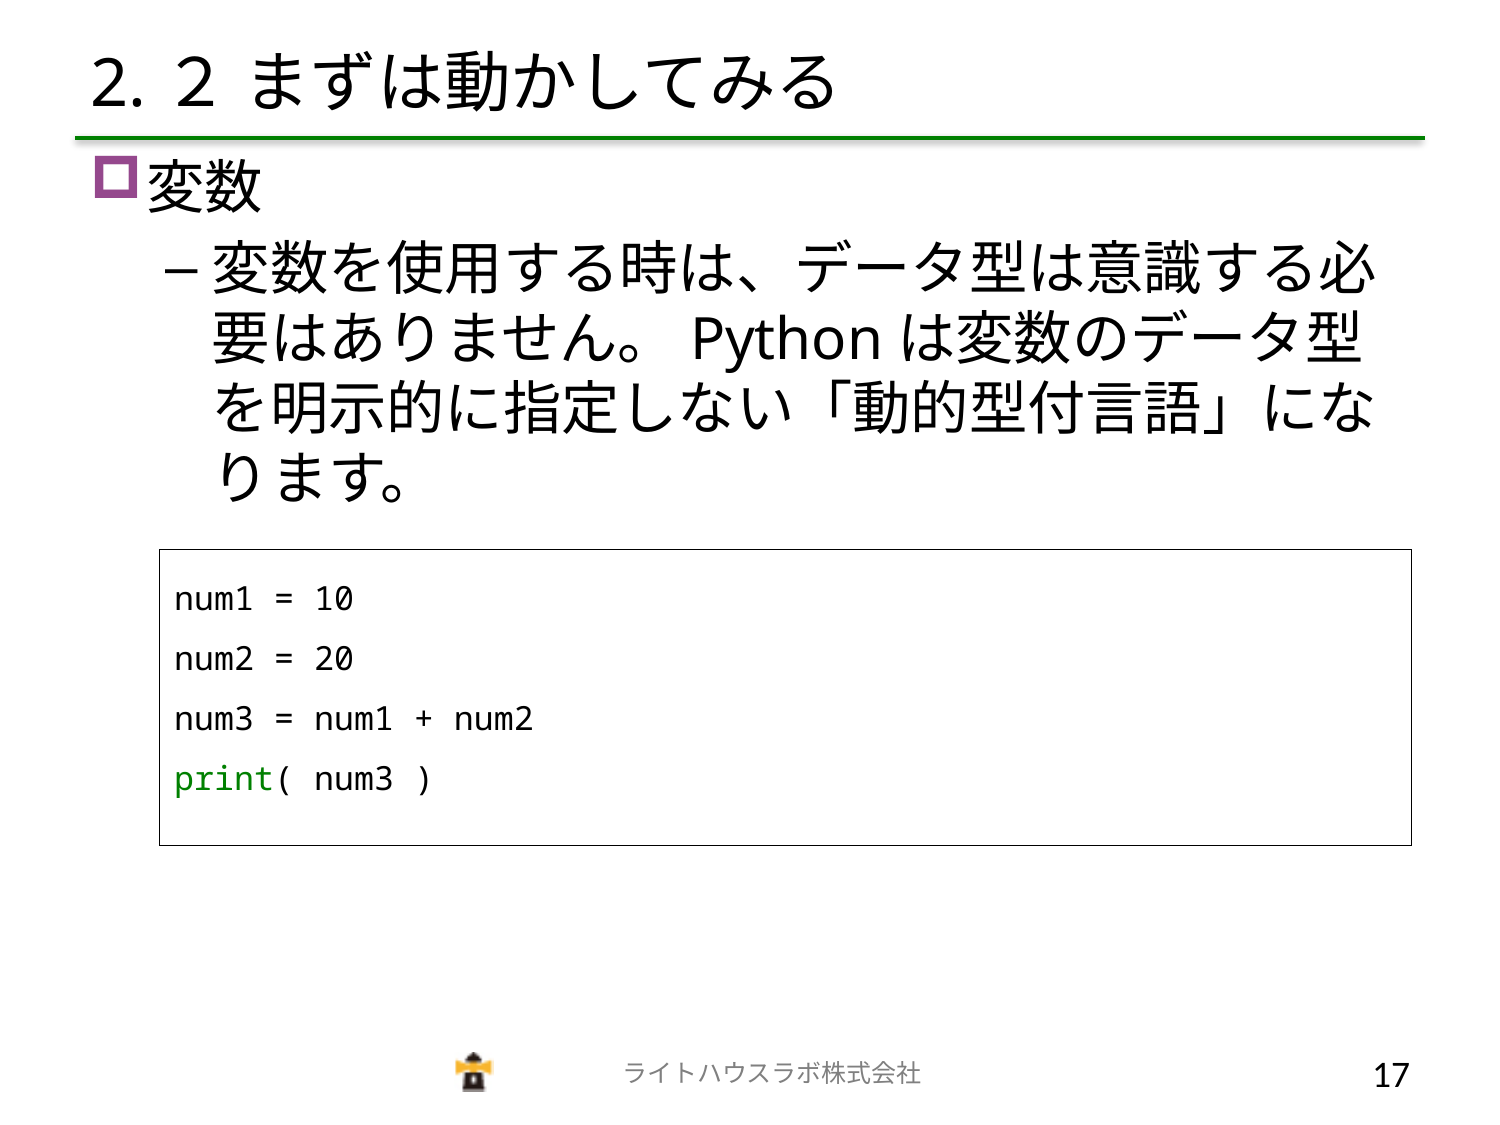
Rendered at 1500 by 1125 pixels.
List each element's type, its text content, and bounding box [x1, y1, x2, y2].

text_box num1 = 10 num2 = 20 num3 = num1 + num2 print( num3 ) [159, 549, 1412, 846]
title 2.２ まずは動かしてみる [75, 29, 1425, 130]
list 変数 変数を使用する時は、データ型は意識する必要はありません。Pythonは変数のデータ型を明示的に指定しない「動的型付言語」になります。 [75, 142, 1425, 951]
slide_number 16 [1183, 1042, 1425, 1103]
footer ライトハウスラボ株式会社 [75, 1042, 1144, 1103]
